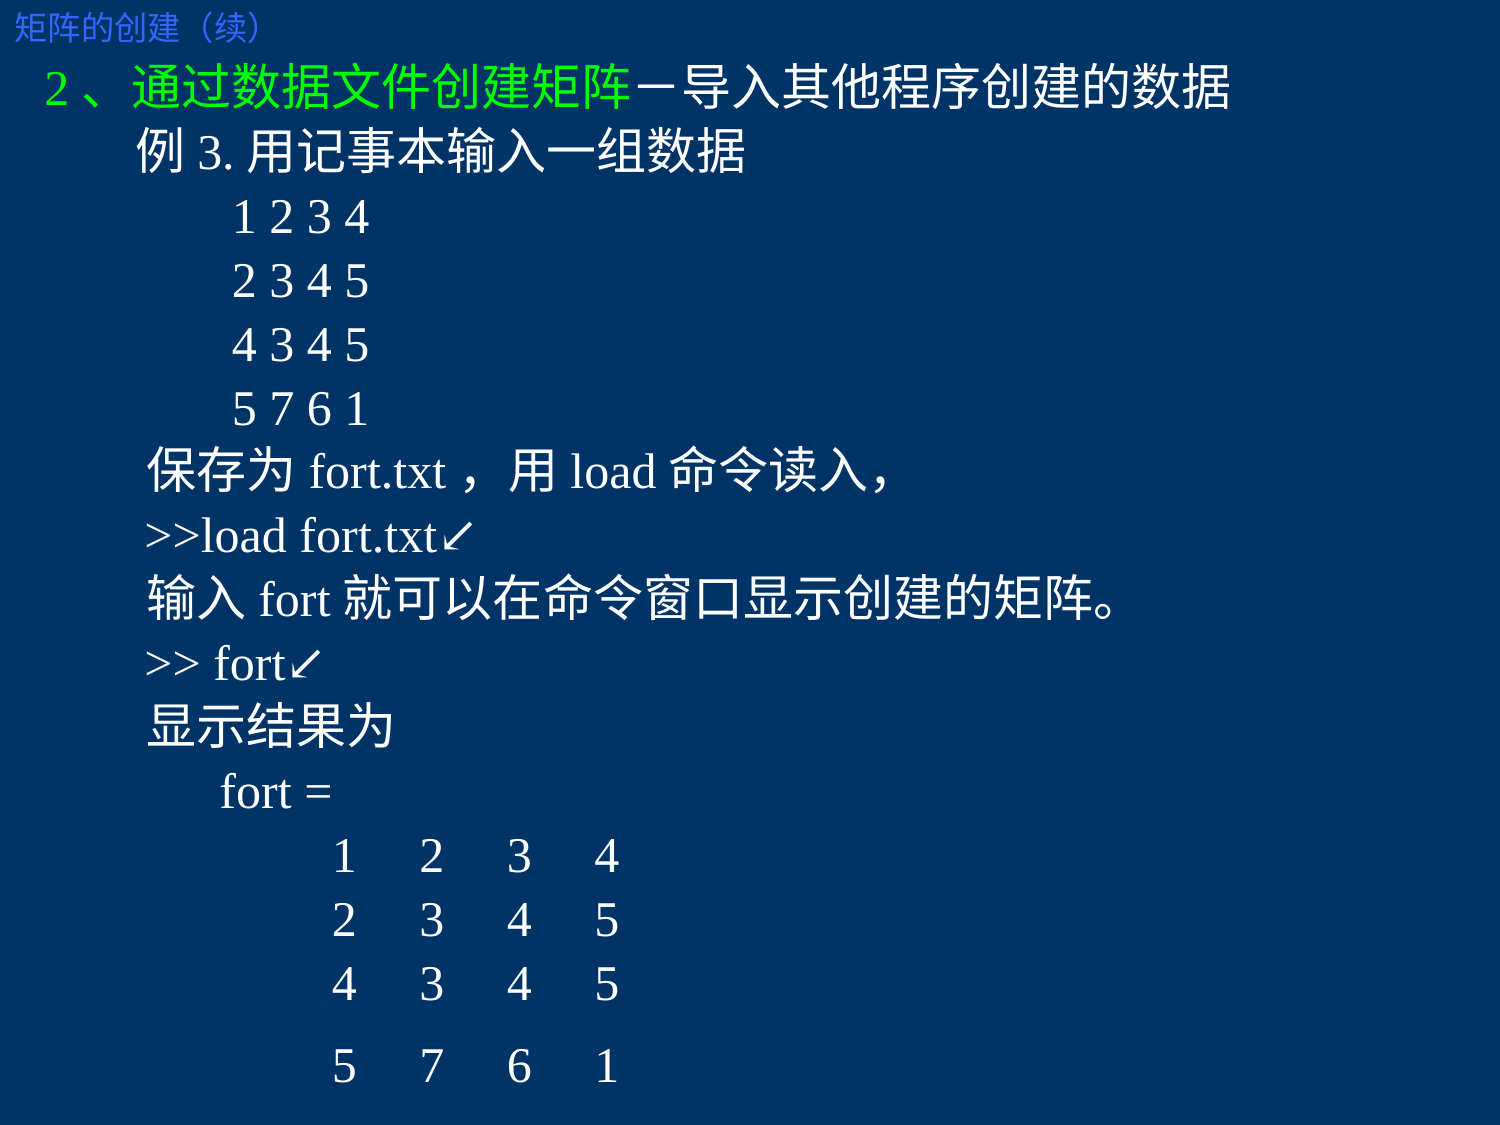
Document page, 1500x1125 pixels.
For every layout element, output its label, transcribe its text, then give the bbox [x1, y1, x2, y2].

list 2、通过数据文件创建矩阵－导入其他程序创建的数据 例3.用记事本输入一组数据 1 2 3 4 2 3 4 5 4 3 4 5 5 7 6 1 保存为fort.txt，用load命令读入， >>load fort.txt↙ 输入fort就可以在命令窗口显示创建的矩阵。 >> fort↙ 显示结果为 fort = 1 2 3 4 2 3 4 5 4 3 4 5 5 7 6 1 [29, 54, 1477, 1125]
title 矩阵的创建（续） [0, 0, 1326, 42]
